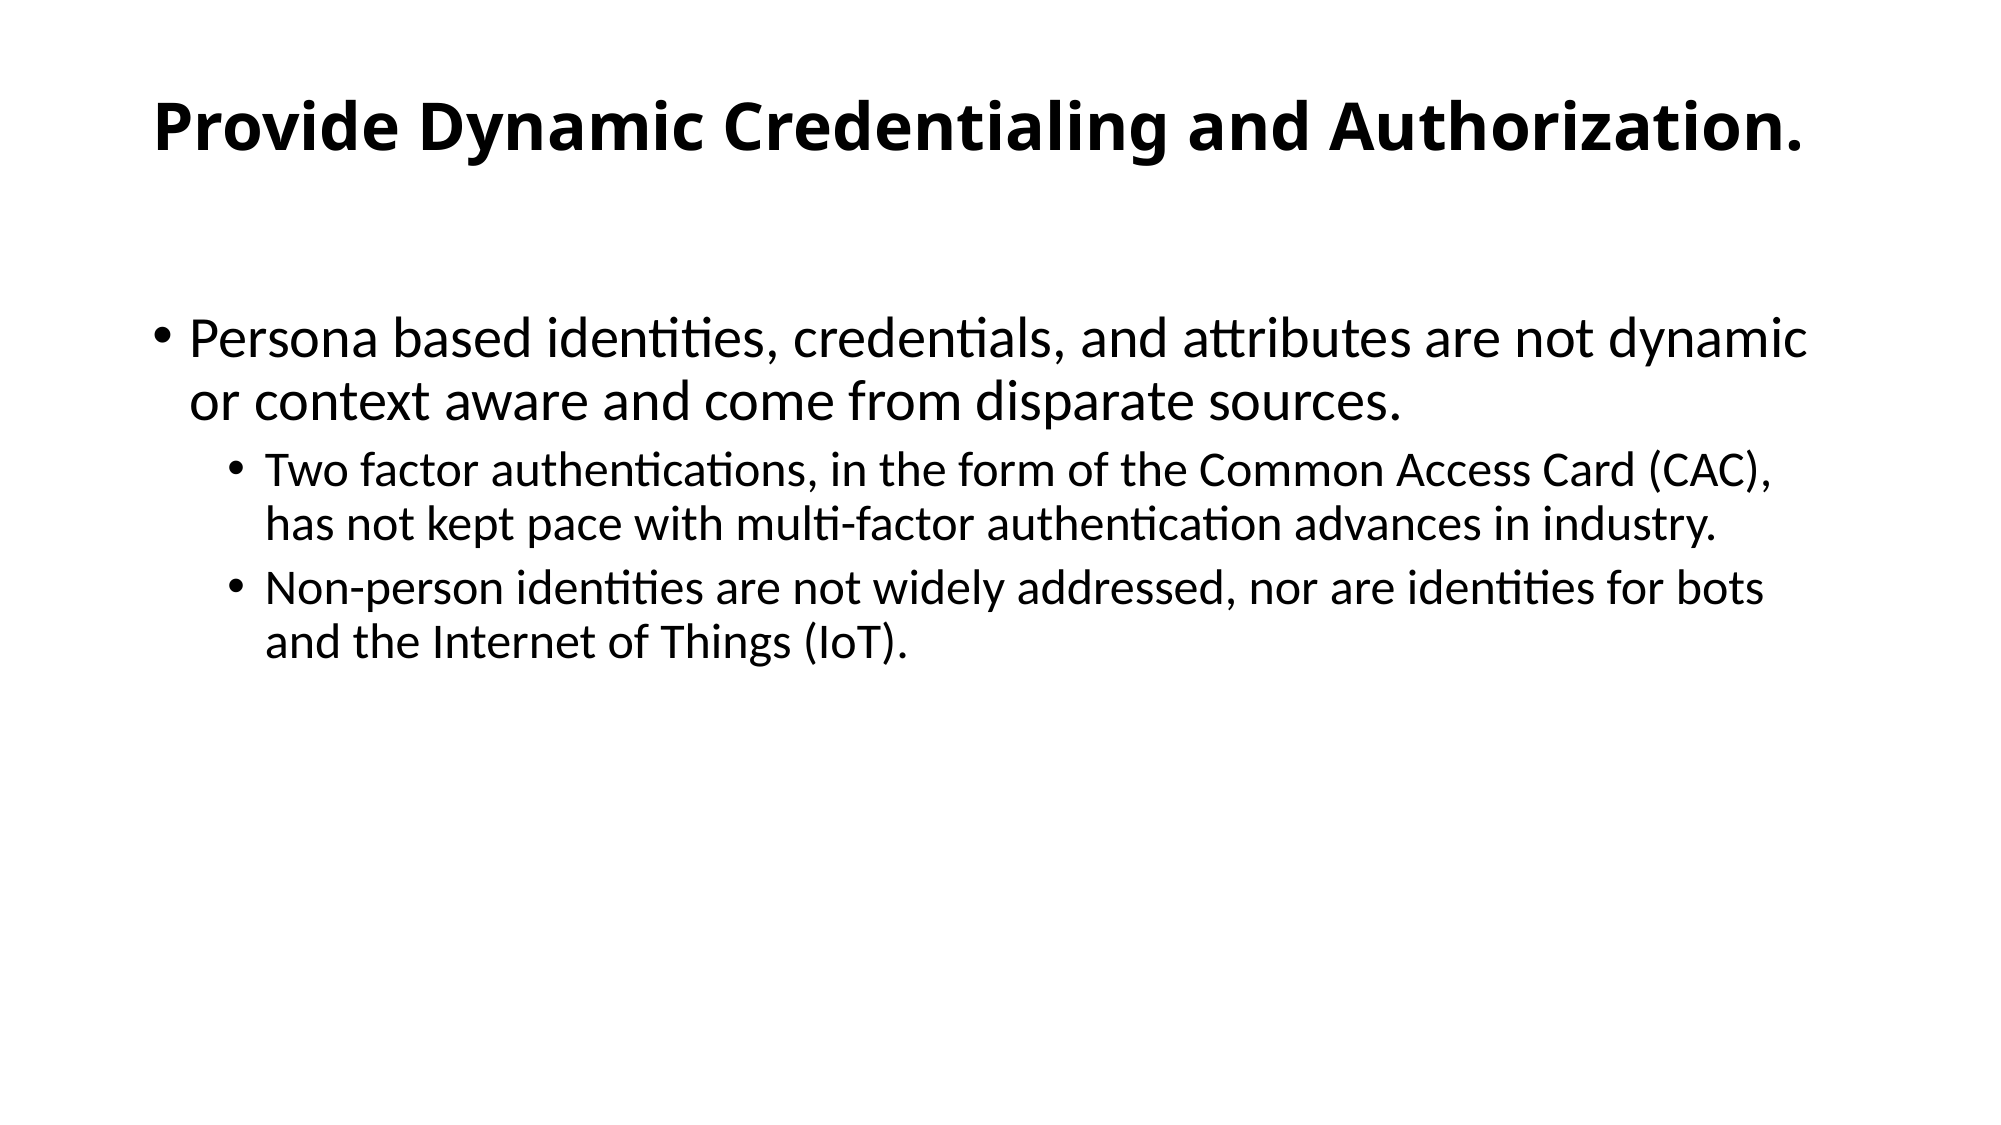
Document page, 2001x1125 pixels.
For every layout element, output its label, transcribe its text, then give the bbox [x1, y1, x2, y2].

title Provide Dynamic Credentialing and Authorization. [137, 59, 1863, 278]
list Persona based identities, credentials, and attributes are not dynamic or context aware and come from disparate sources. Two factor authentications, in the form of the Common Access Card (CAC), has not kept pace with multi-factor authentication advances in industry. Non-person identities are not widely addressed, nor are identities for bots and the Internet of Things (IoT). [137, 299, 1863, 1014]
